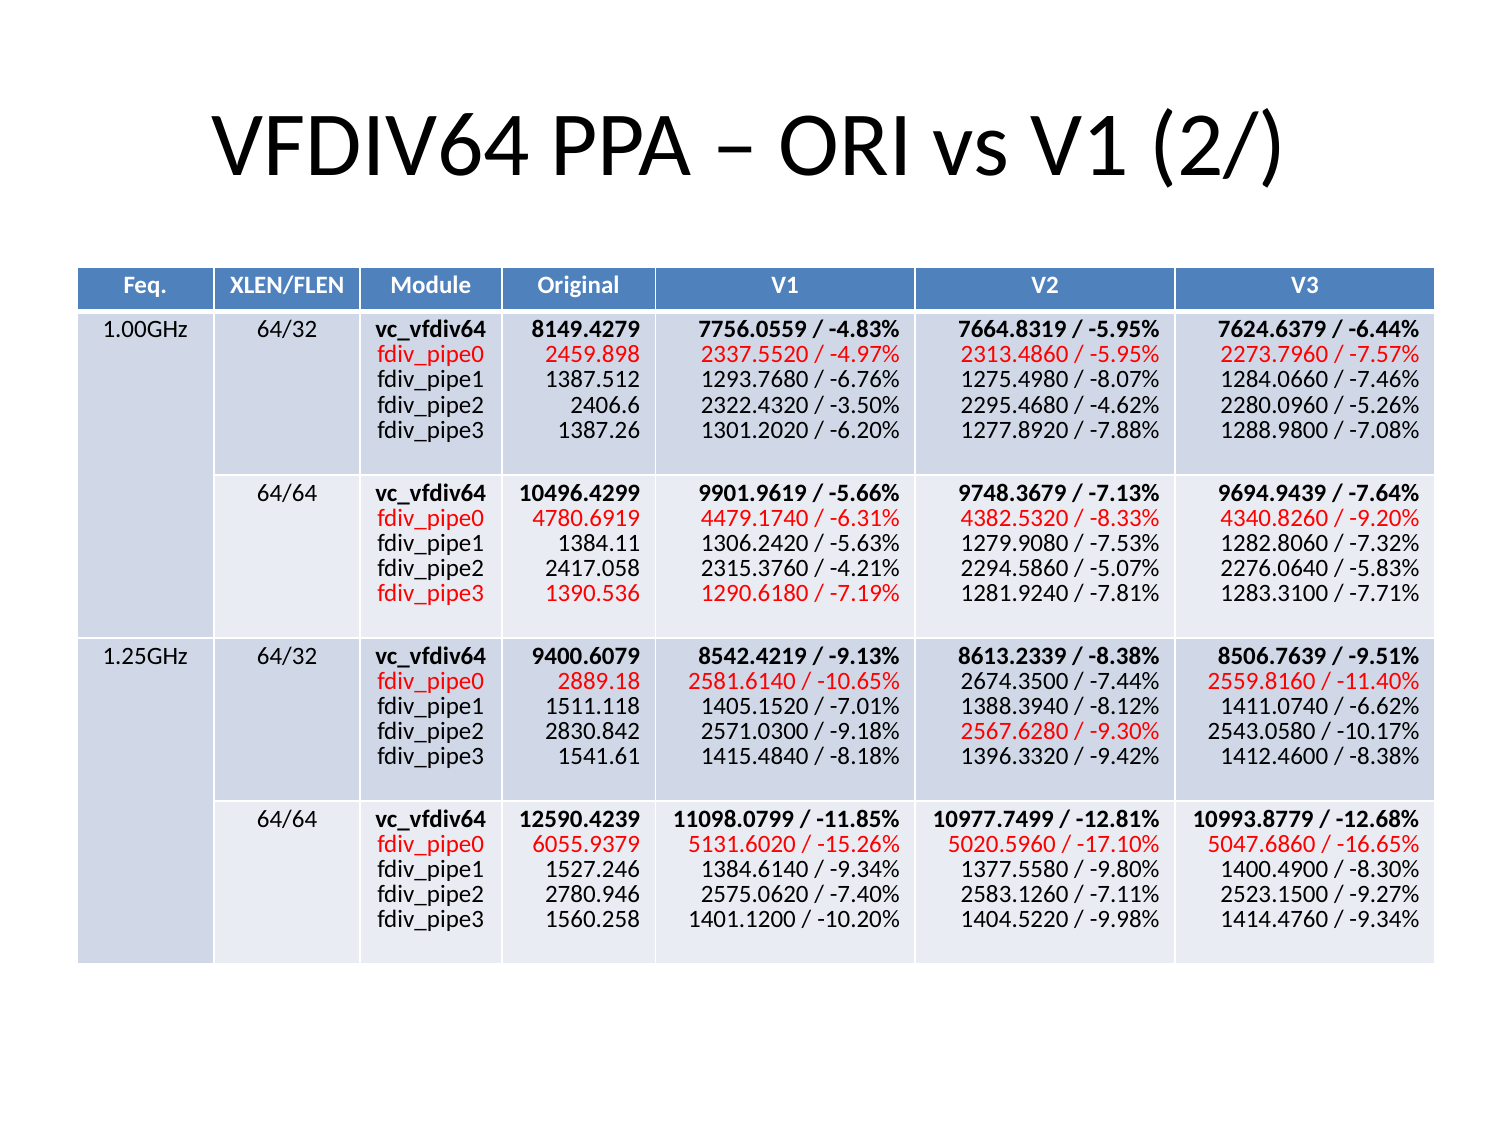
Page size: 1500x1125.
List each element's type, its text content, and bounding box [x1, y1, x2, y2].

table_cell 9901.9619 / -5.66% 4479.1740 / -6.31% 1306.2420 / -5.63% 2315.3760 / -4.21% 1290.6180 / -7.19% [656, 476, 914, 637]
table_cell 8542.4219 / -9.13% 2581.6140 / -10.65% 1405.1520 / -7.01% 2571.0300 / -9.18% 1415.4840 / -8.18% [656, 639, 914, 800]
table_header Original [503, 268, 655, 309]
table_cell 64/32 [215, 314, 359, 474]
table_cell 7624.6379 / -6.44% 2273.7960 / -7.57% 1284.0660 / -7.46% 2280.0960 / -5.26% 1288.9800 / -7.08% [1176, 314, 1434, 474]
table_cell 9694.9439 / -7.64% 4340.8260 / -9.20% 1282.8060 / -7.32% 2276.0640 / -5.83% 1283.3100 / -7.71% [1176, 476, 1434, 637]
table_cell 8149.4279 2459.898 1387.512 2406.6 1387.26 [503, 314, 655, 474]
table_cell 12590.4239 6055.9379 1527.246 2780.946 1560.258 [503, 802, 655, 963]
table_cell 10496.4299 4780.6919 1384.11 2417.058 1390.536 [503, 476, 655, 637]
table_header Module [361, 268, 501, 309]
table_cell 7756.0559 / -4.83% 2337.5520 / -4.97% 1293.7680 / -6.76% 2322.4320 / -3.50% 1301.2020 / -6.20% [656, 314, 914, 474]
table_header V2 [916, 268, 1174, 309]
table_cell 10977.7499 / -12.81% 5020.5960 / -17.10% 1377.5580 / -9.80% 2583.1260 / -7.11% 1404.5220 / -9.98% [916, 802, 1174, 963]
table_cell 7664.8319 / -5.95% 2313.4860 / -5.95% 1275.4980 / -8.07% 2295.4680 / -4.62% 1277.8920 / -7.88% [916, 314, 1174, 474]
table_cell 11098.0799 / -11.85% 5131.6020 / -15.26% 1384.6140 / -9.34% 2575.0620 / -7.40% 1401.1200 / -10.20% [656, 802, 914, 963]
table_cell vc_vfdiv64 fdiv_pipe0 fdiv_pipe1 fdiv_pipe2 fdiv_pipe3 [361, 476, 501, 637]
table_cell 9748.3679 / -7.13% 4382.5320 / -8.33% 1279.9080 / -7.53% 2294.5860 / -5.07% 1281.9240 / -7.81% [916, 476, 1174, 637]
table_cell 10993.8779 / -12.68% 5047.6860 / -16.65% 1400.4900 / -8.30% 2523.1500 / -9.27% 1414.4760 / -9.34% [1176, 802, 1434, 963]
table_cell 64/64 [215, 476, 359, 637]
table_cell 8506.7639 / -9.51% 2559.8160 / -11.40% 1411.0740 / -6.62% 2543.0580 / -10.17% 1412.4600 / -8.38% [1176, 639, 1434, 800]
table_cell vc_vfdiv64 fdiv_pipe0 fdiv_pipe1 fdiv_pipe2 fdiv_pipe3 [361, 314, 501, 474]
table_cell vc_vfdiv64 fdiv_pipe0 fdiv_pipe1 fdiv_pipe2 fdiv_pipe3 [361, 802, 501, 963]
title VFDIV64 PPA – ORI vs V1 (2/) [75, 45, 1425, 233]
table_header Feq. [78, 268, 213, 309]
table_cell 1.00GHz [78, 314, 213, 637]
table_cell 64/32 [215, 639, 359, 800]
table_cell 9400.6079 2889.18 1511.118 2830.842 1541.61 [503, 639, 655, 800]
table_header V1 [656, 268, 914, 309]
table_cell 1.25GHz [78, 639, 213, 963]
table_header V3 [1176, 268, 1434, 309]
table_cell 64/64 [215, 802, 359, 963]
table_cell vc_vfdiv64 fdiv_pipe0 fdiv_pipe1 fdiv_pipe2 fdiv_pipe3 [361, 639, 501, 800]
table_cell 8613.2339 / -8.38% 2674.3500 / -7.44% 1388.3940 / -8.12% 2567.6280 / -9.30% 1396.3320 / -9.42% [916, 639, 1174, 800]
table_header XLEN/FLEN [215, 268, 359, 309]
